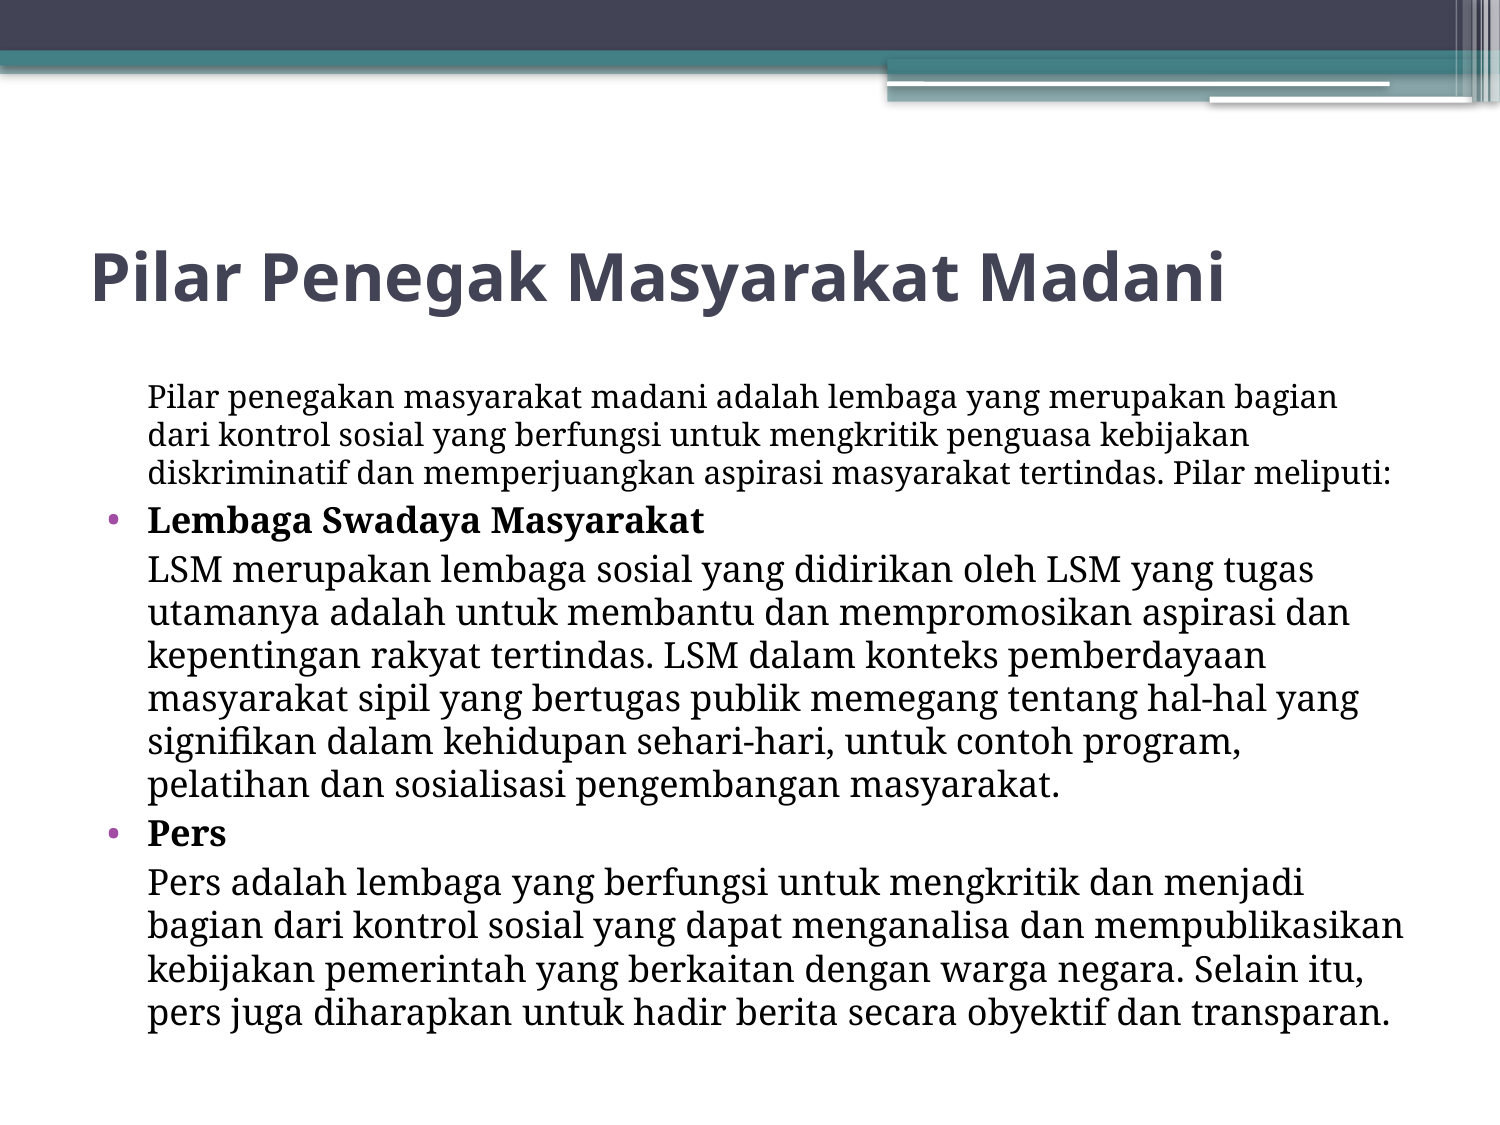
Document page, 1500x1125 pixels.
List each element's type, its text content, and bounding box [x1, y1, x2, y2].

list Pilar penegakan masyarakat madani adalah lembaga yang merupakan bagian dari kontrol sosial yang berfungsi untuk mengkritik penguasa kebijakan diskriminatif dan memperjuangkan aspirasi masyarakat tertindas. Pilar meliputi: Lembaga Swadaya Masyarakat LSM merupakan lembaga sosial yang didirikan oleh LSM yang tugas utamanya adalah untuk membantu dan mempromosikan aspirasi dan kepentingan rakyat tertindas. LSM dalam konteks pemberdayaan masyarakat sipil yang bertugas publik memegang tentang hal-hal yang signifikan dalam kehidupan sehari-hari, untuk contoh program, pelatihan dan sosialisasi pengembangan masyarakat. Pers Pers adalah lembaga yang berfungsi untuk mengkritik dan menjadi bagian dari kontrol sosial yang dapat menganalisa dan mempublikasikan kebijakan pemerintah yang berkaitan dengan warga negara. Selain itu, pers juga diharapkan untuk hadir berita secara obyektif dan transparan. [75, 368, 1425, 1079]
title Pilar Penegak Masyarakat Madani [75, 187, 1425, 363]
